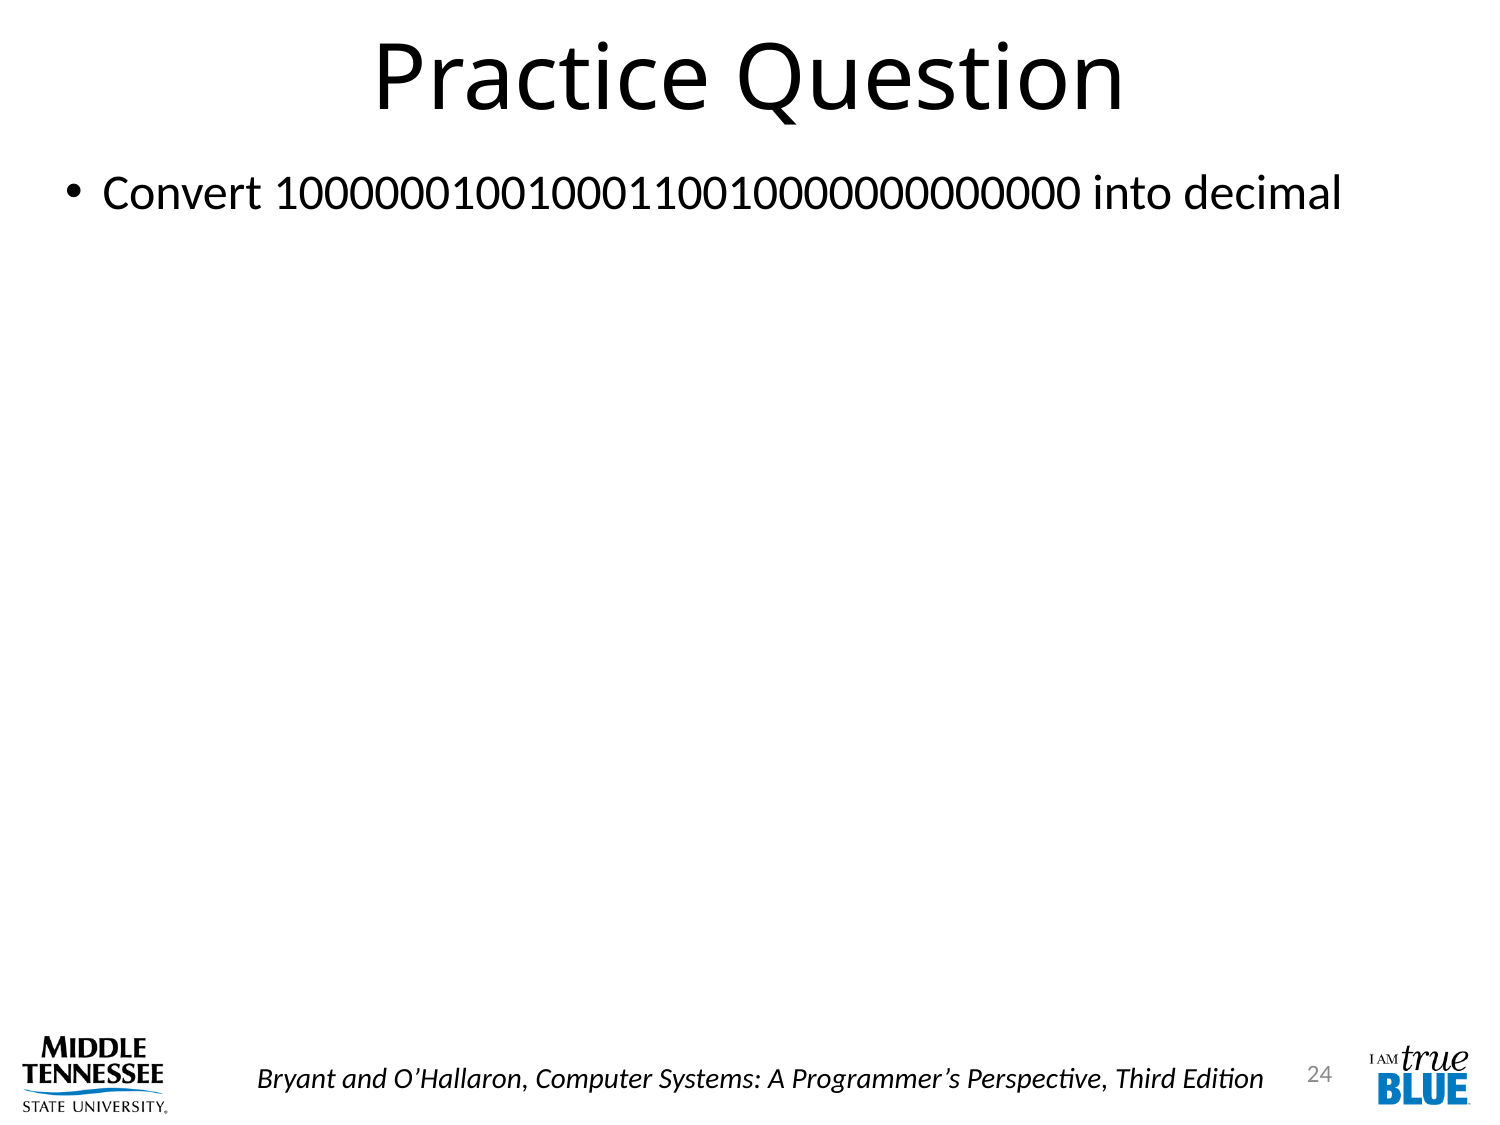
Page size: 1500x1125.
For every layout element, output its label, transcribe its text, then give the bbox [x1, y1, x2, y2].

picture [1360, 1034, 1485, 1115]
title Practice Question [0, 0, 1500, 160]
slide_number 24 [1285, 1042, 1348, 1103]
list Convert 10000001001000110010000000000000 into decimal [50, 159, 1462, 1014]
picture [8, 1027, 174, 1122]
